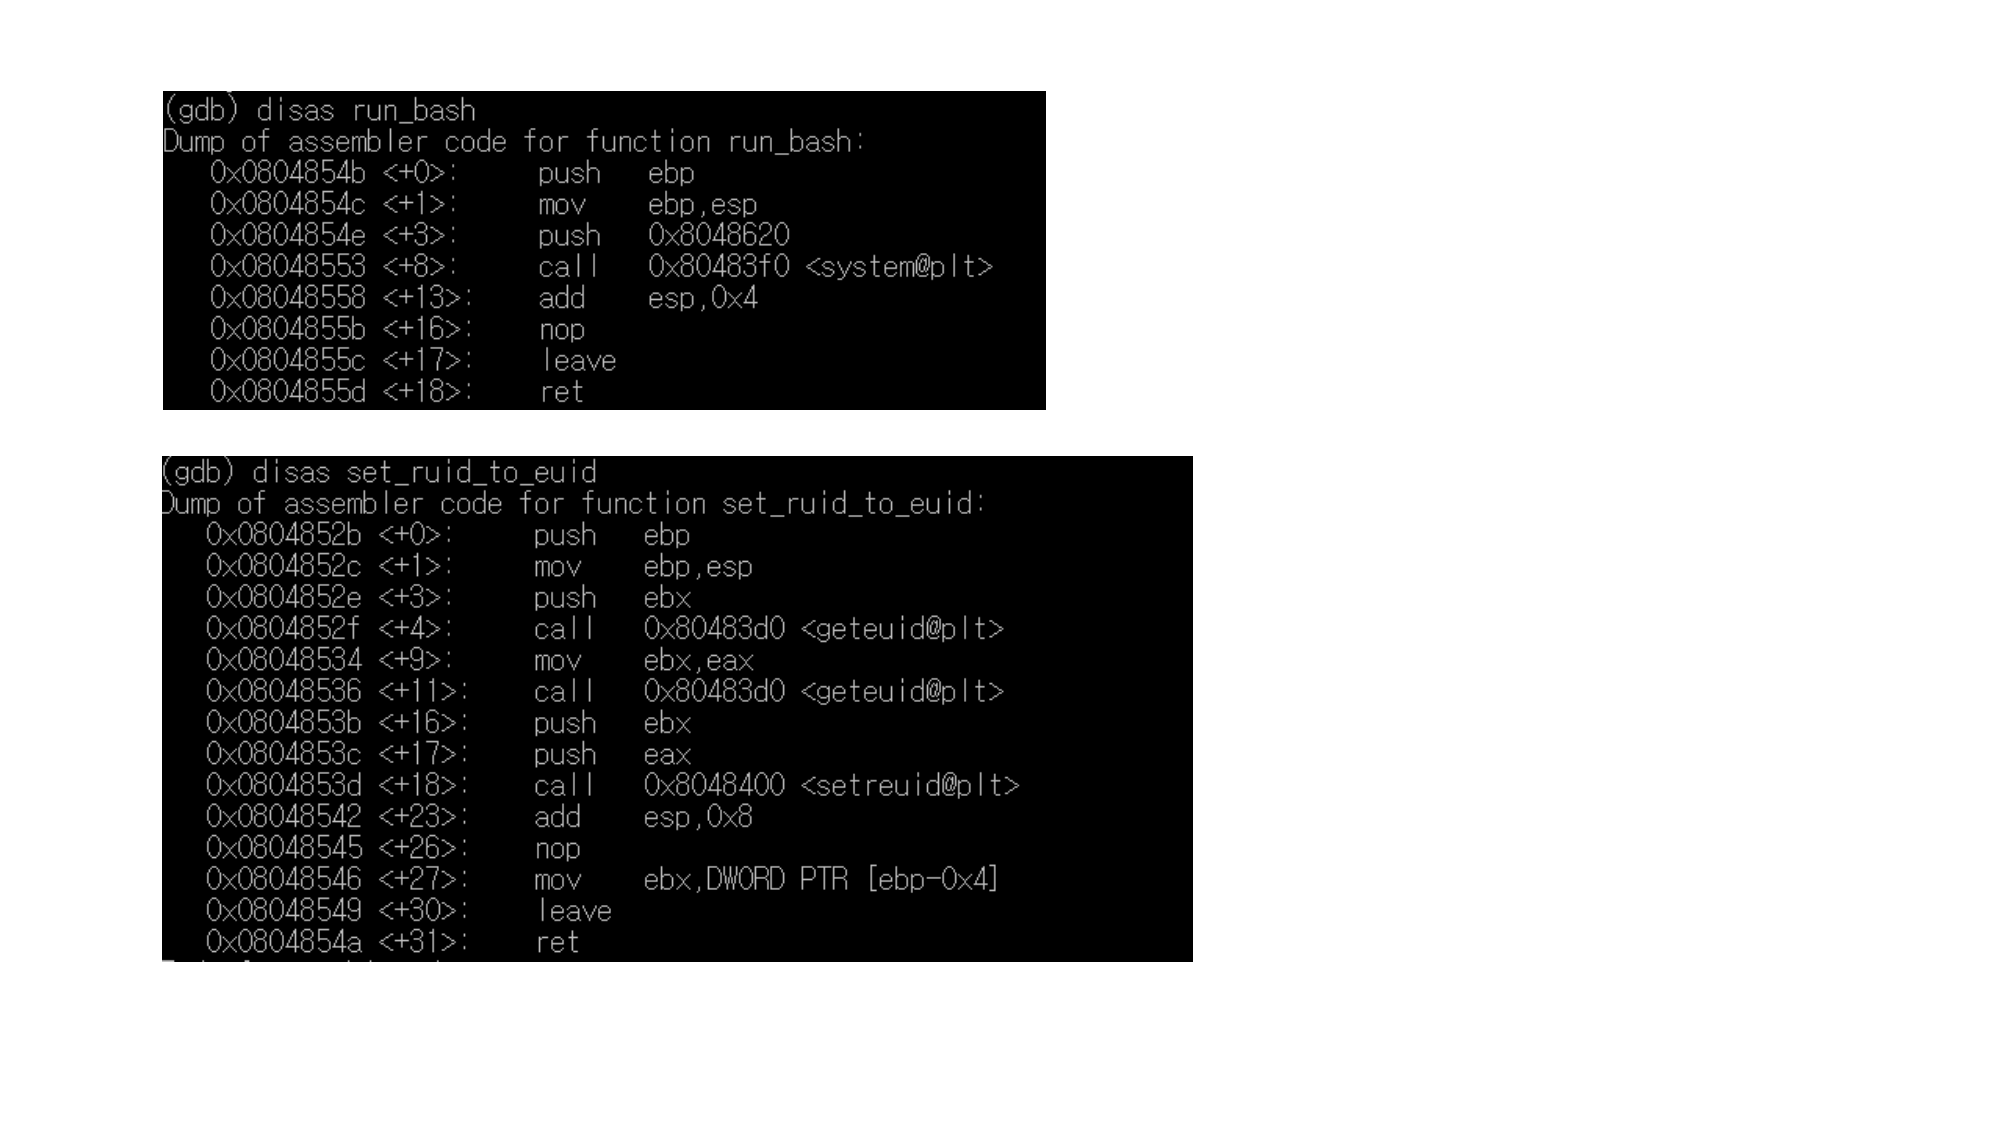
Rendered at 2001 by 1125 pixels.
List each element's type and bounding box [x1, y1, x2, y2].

picture [162, 456, 1193, 962]
picture [163, 91, 1046, 411]
